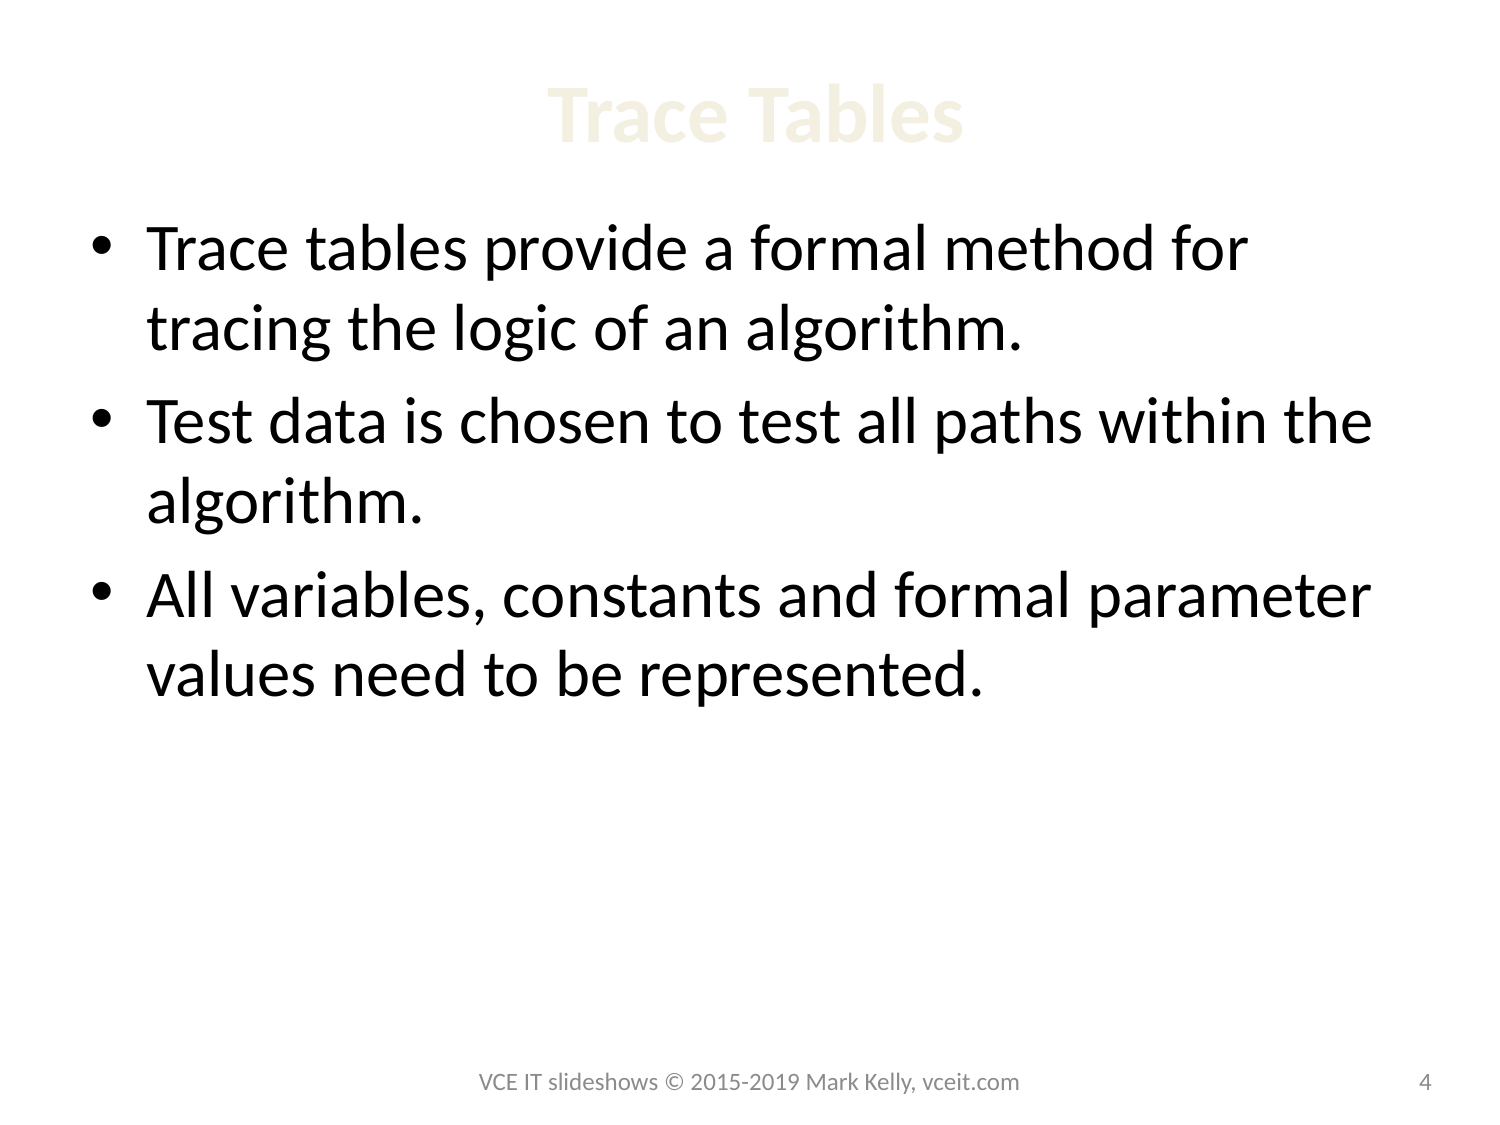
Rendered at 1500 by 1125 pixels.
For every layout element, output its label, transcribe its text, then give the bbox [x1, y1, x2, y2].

list Trace tables provide a formal method for tracing the logic of an algorithm. Test data is chosen to test all paths within the algorithm. All variables, constants and formal parameter values need to be represented. [74, 196, 1426, 1036]
title Trace Tables [29, 44, 1483, 173]
footer VCE IT slideshows © 2015-2019 Mark Kelly, vceit.com [383, 1058, 1117, 1103]
slide_number 4 [1376, 1058, 1447, 1103]
